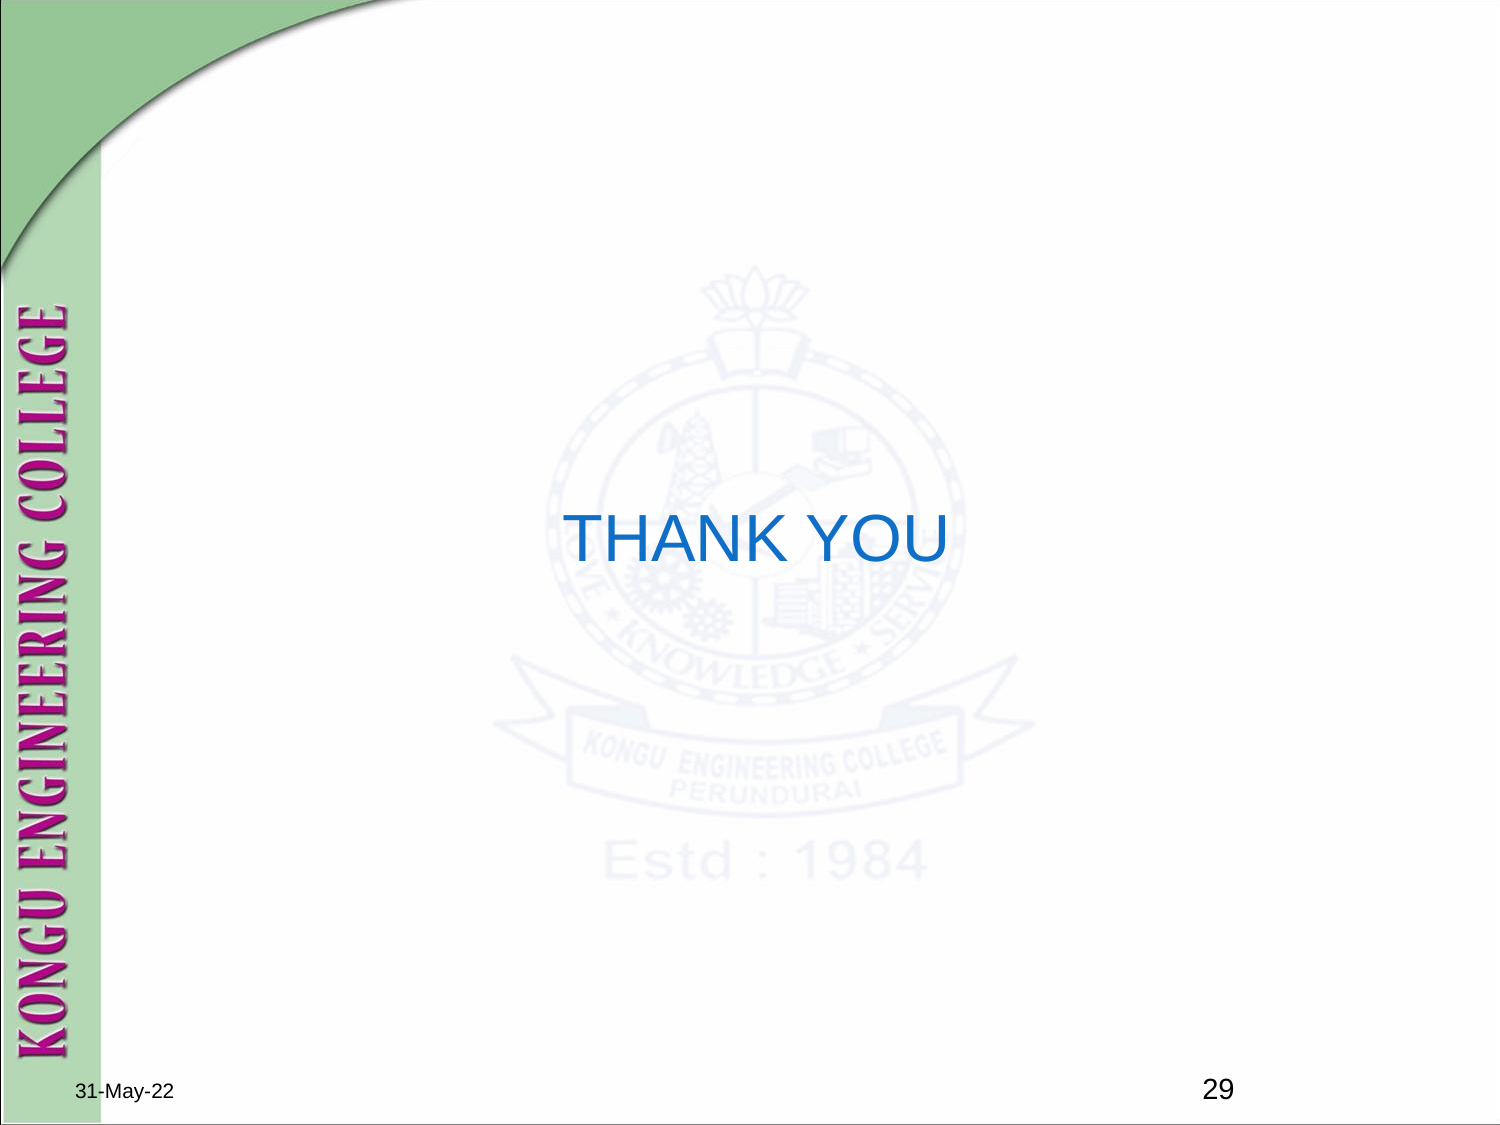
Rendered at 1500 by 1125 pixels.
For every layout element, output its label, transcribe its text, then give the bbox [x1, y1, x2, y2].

title THANK YOU [112, 499, 1463, 576]
picture [0, 0, 1500, 1125]
footer 29 [1187, 1062, 1425, 1125]
slide_number 31-May-22 [75, 1042, 425, 1103]
